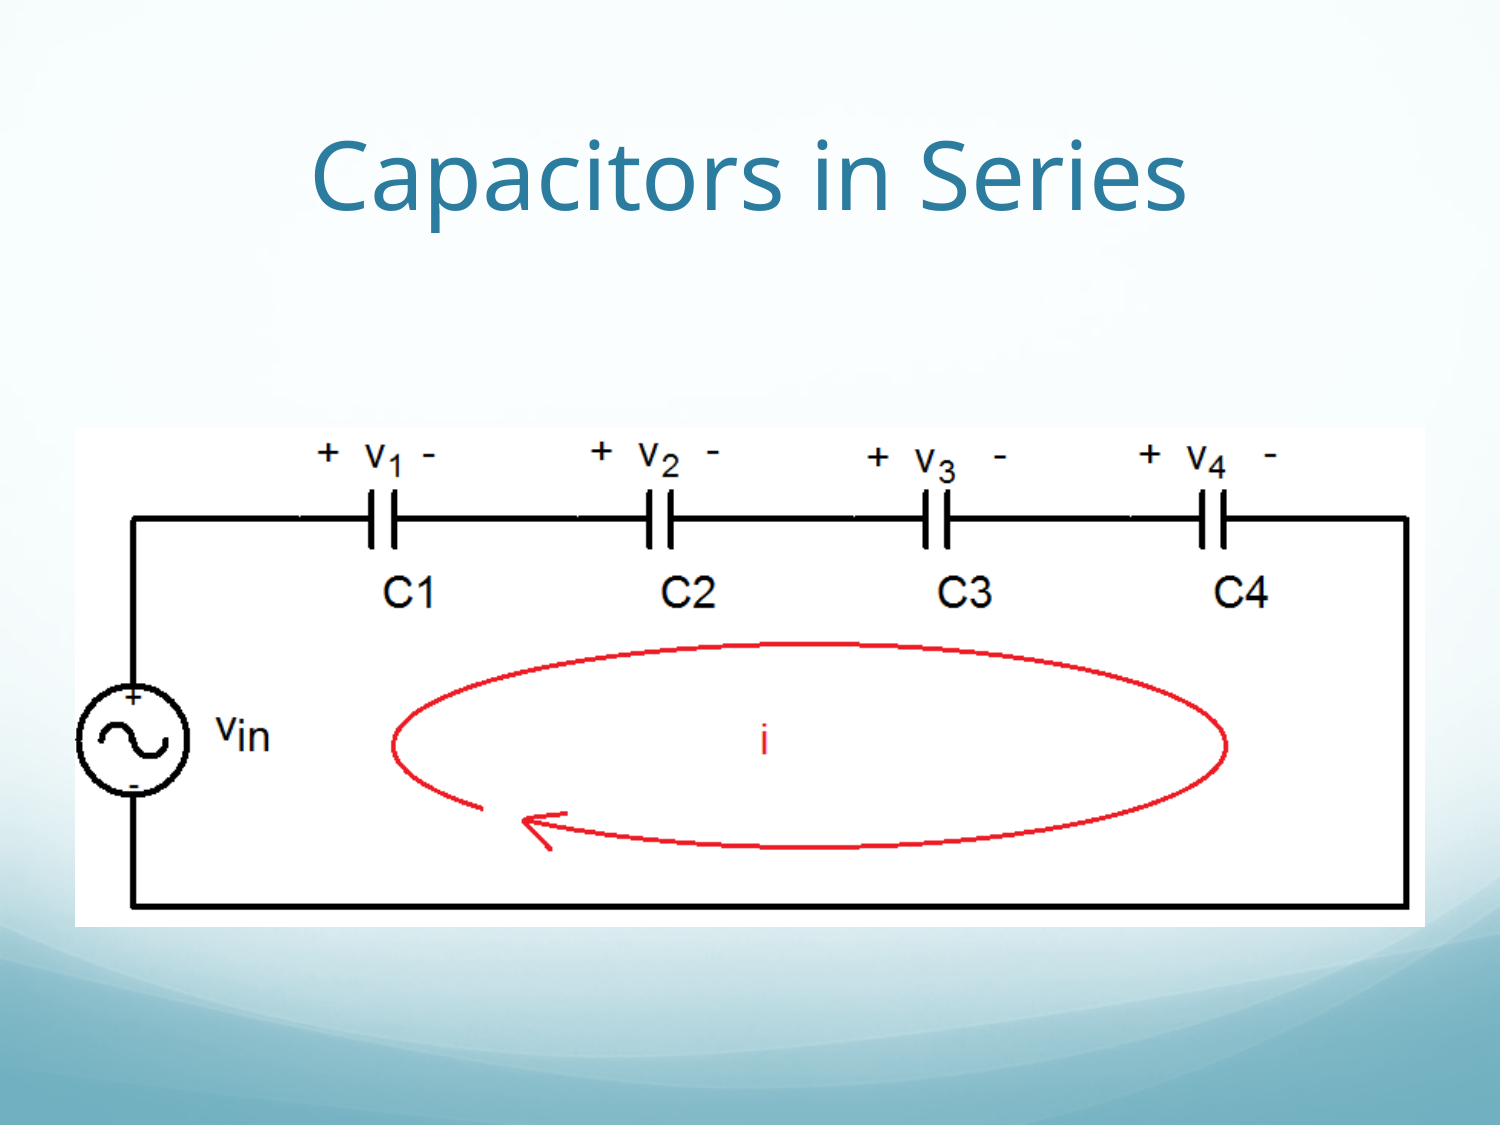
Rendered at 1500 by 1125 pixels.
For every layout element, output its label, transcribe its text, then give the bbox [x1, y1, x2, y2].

title Capacitors in Series [89, 17, 1410, 238]
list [74, 428, 1426, 927]
